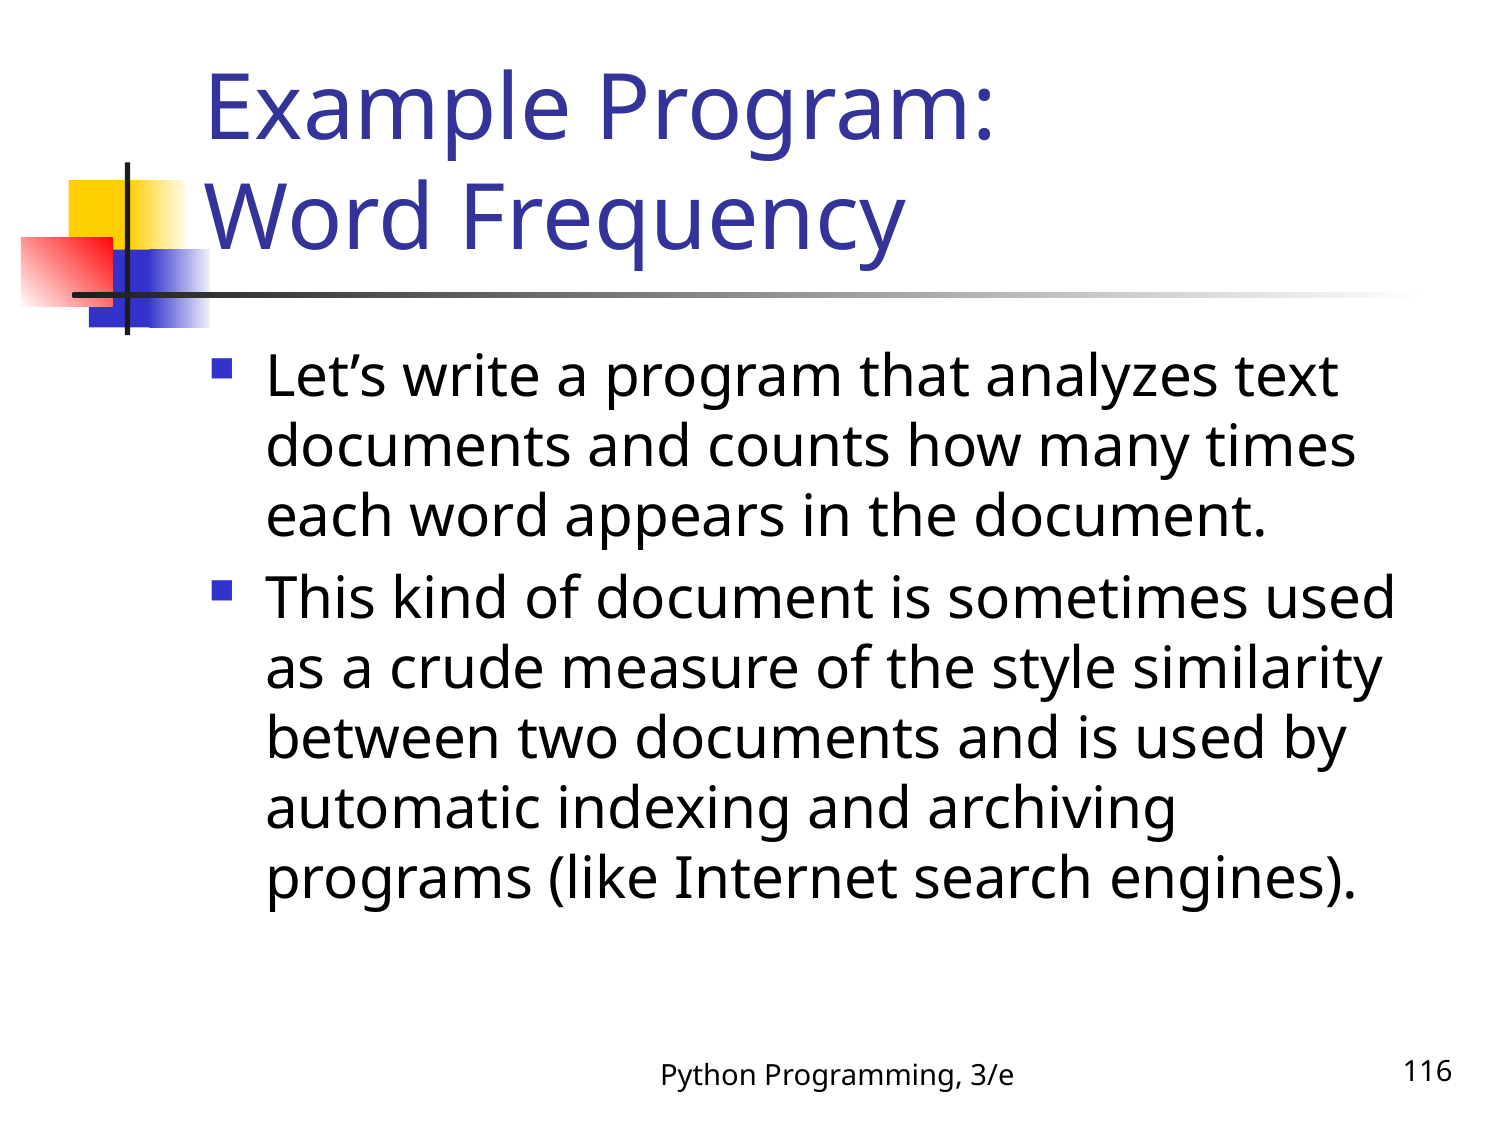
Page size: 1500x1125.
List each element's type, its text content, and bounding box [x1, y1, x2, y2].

footer Python Programming, 3/e [599, 1023, 1076, 1100]
title Example Program: Word Frequency [188, 35, 1468, 275]
slide_number 116 [1154, 1023, 1468, 1100]
list Let’s write a program that analyzes text documents and counts how many times each word appears in the document. This kind of document is sometimes used as a crude measure of the style similarity between two documents and is used by automatic indexing and archiving programs (like Internet search engines). [193, 331, 1469, 1006]
